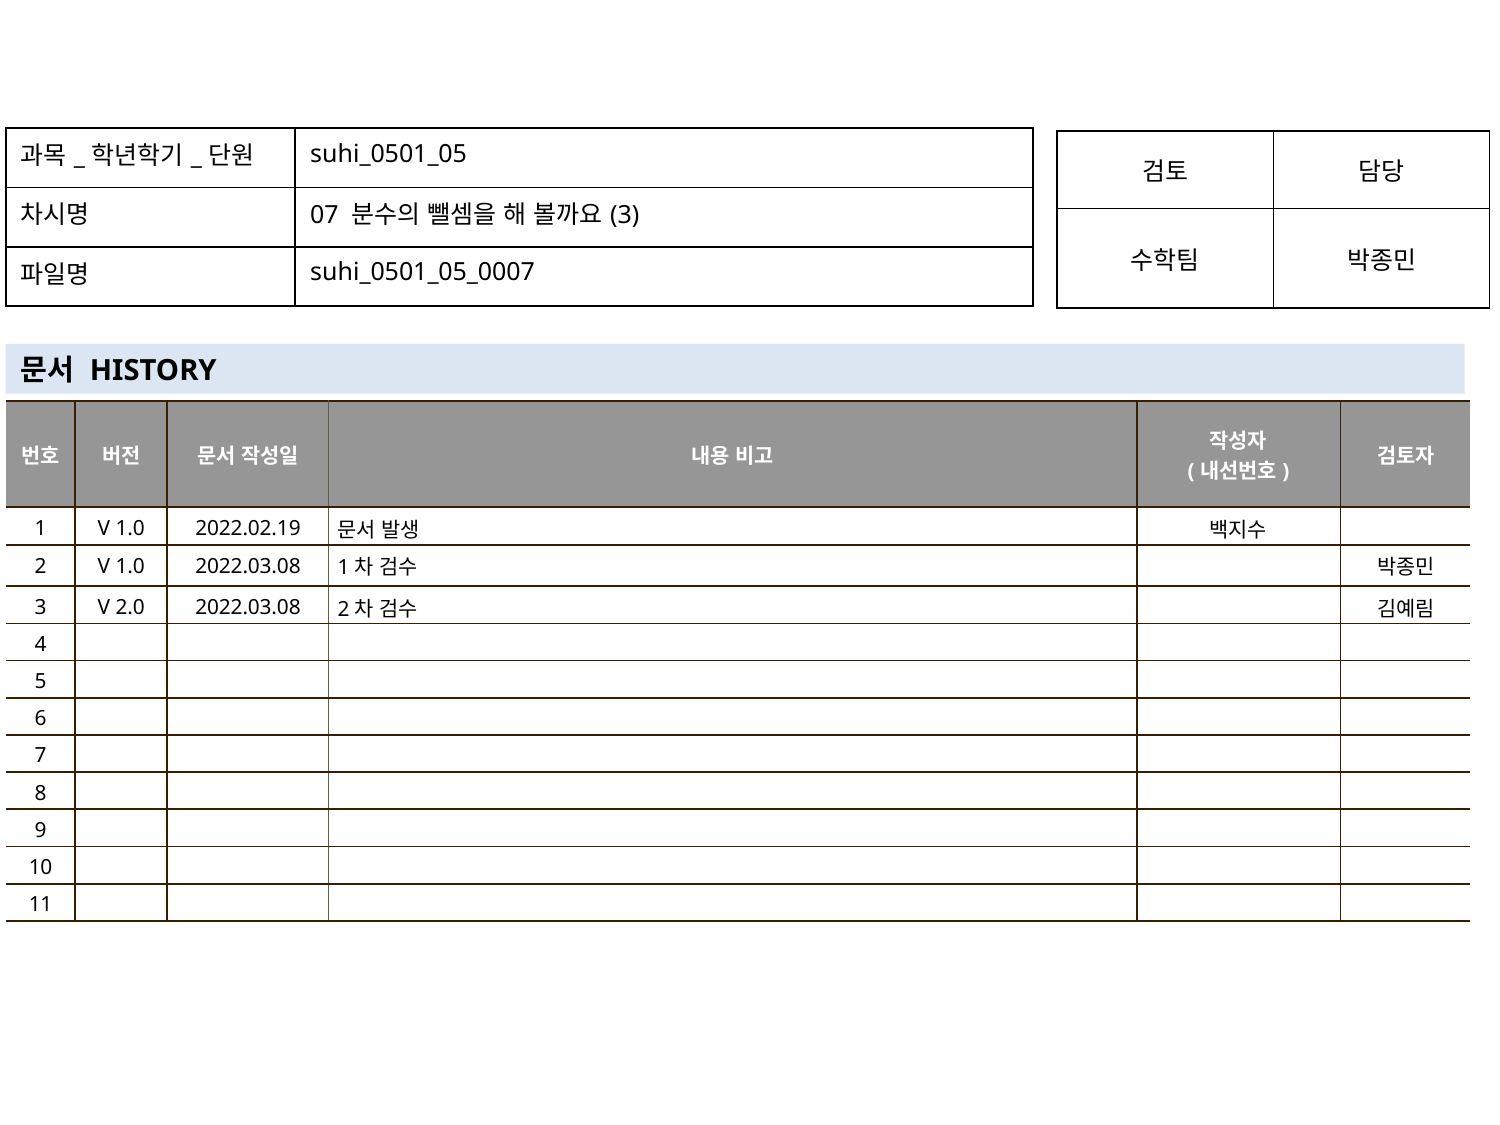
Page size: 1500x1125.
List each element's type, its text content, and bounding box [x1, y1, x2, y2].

table_cell 3 [6, 587, 74, 623]
table_cell [1138, 546, 1340, 585]
table_cell 1차 검수 [329, 546, 1136, 585]
table_cell [1138, 587, 1340, 623]
table_cell [168, 736, 328, 771]
table_cell [76, 885, 166, 920]
table_cell [76, 661, 166, 697]
table_header suhi_0501_05 [296, 129, 1032, 187]
table_cell [76, 773, 166, 808]
table_cell [329, 810, 1136, 846]
table_cell 1 [6, 508, 74, 544]
table_cell [329, 661, 1136, 697]
table_cell 8 [6, 773, 74, 808]
table_cell [1138, 885, 1340, 920]
table_header 문서 작성일 [168, 402, 328, 506]
table_cell [1341, 699, 1470, 734]
table_cell [168, 885, 328, 920]
table_cell [1341, 661, 1470, 697]
table_cell 11 [6, 885, 74, 920]
table_cell 7 [6, 736, 74, 771]
table_cell 4 [6, 624, 74, 660]
table_header 담당 [1274, 132, 1489, 208]
table_cell [329, 736, 1136, 771]
table_cell [329, 885, 1136, 920]
table_cell [1138, 810, 1340, 846]
table_cell [76, 736, 166, 771]
table_cell [329, 847, 1136, 883]
table_cell [76, 847, 166, 883]
table_cell V 2.0 [76, 587, 166, 623]
table_cell [1138, 661, 1340, 697]
table_cell [168, 773, 328, 808]
table_cell suhi_0501_05_0007 [296, 248, 1032, 305]
table_cell [168, 847, 328, 883]
table_header 버전 [76, 402, 166, 506]
table_cell 2 [6, 546, 74, 585]
table_cell [1138, 847, 1340, 883]
table_cell [168, 810, 328, 846]
table_cell 박종민 [1341, 546, 1470, 585]
table_cell [168, 661, 328, 697]
table_cell 문서 발생 [329, 508, 1136, 544]
table_cell 5 [6, 661, 74, 697]
table_cell 07 분수의 뺄셈을 해 볼까요(3) [296, 188, 1032, 246]
table_cell 김예림 [1341, 587, 1470, 623]
table_cell [76, 624, 166, 660]
table_cell [76, 699, 166, 734]
table_cell 2차 검수 [329, 587, 1136, 623]
table_cell V 1.0 [76, 546, 166, 585]
table_cell [1138, 773, 1340, 808]
table_header 내용 비고 [329, 402, 1136, 506]
table_cell [1341, 885, 1470, 920]
table_cell 수학팀 [1058, 209, 1273, 307]
table_cell [1341, 508, 1470, 544]
table_cell [329, 624, 1136, 660]
table_header 과목_학년학기_단원 [7, 129, 294, 187]
table_cell [168, 699, 328, 734]
table_header 번호 [6, 402, 74, 506]
table_cell 파일명 [7, 248, 294, 305]
table_cell [1341, 847, 1470, 883]
table_cell [329, 699, 1136, 734]
table_cell [1138, 736, 1340, 771]
table_cell [1341, 773, 1470, 808]
table_cell [1341, 624, 1470, 660]
table_header 검토 [1058, 132, 1273, 208]
table_cell 9 [6, 810, 74, 846]
table_cell V 1.0 [76, 508, 166, 544]
table_cell [1341, 810, 1470, 846]
table_cell [168, 624, 328, 660]
table_cell 백지수 [1138, 508, 1340, 544]
table_cell 박종민 [1274, 209, 1489, 307]
table_cell 차시명 [7, 188, 294, 246]
table_header 작성자 (내선번호) [1138, 402, 1340, 506]
table_header 검토자 [1341, 402, 1470, 506]
table_cell [329, 773, 1136, 808]
table_cell 10 [6, 847, 74, 883]
table_cell [1138, 699, 1340, 734]
table_cell 6 [6, 699, 74, 734]
table_cell 2022.03.08 [168, 587, 328, 623]
table_cell [1341, 736, 1470, 771]
table_cell 2022.03.08 [168, 546, 328, 585]
table_cell [76, 810, 166, 846]
text_box 문서 HISTORY [5, 343, 1465, 394]
table_cell 2022.02.19 [168, 508, 328, 544]
table_cell [1138, 624, 1340, 660]
